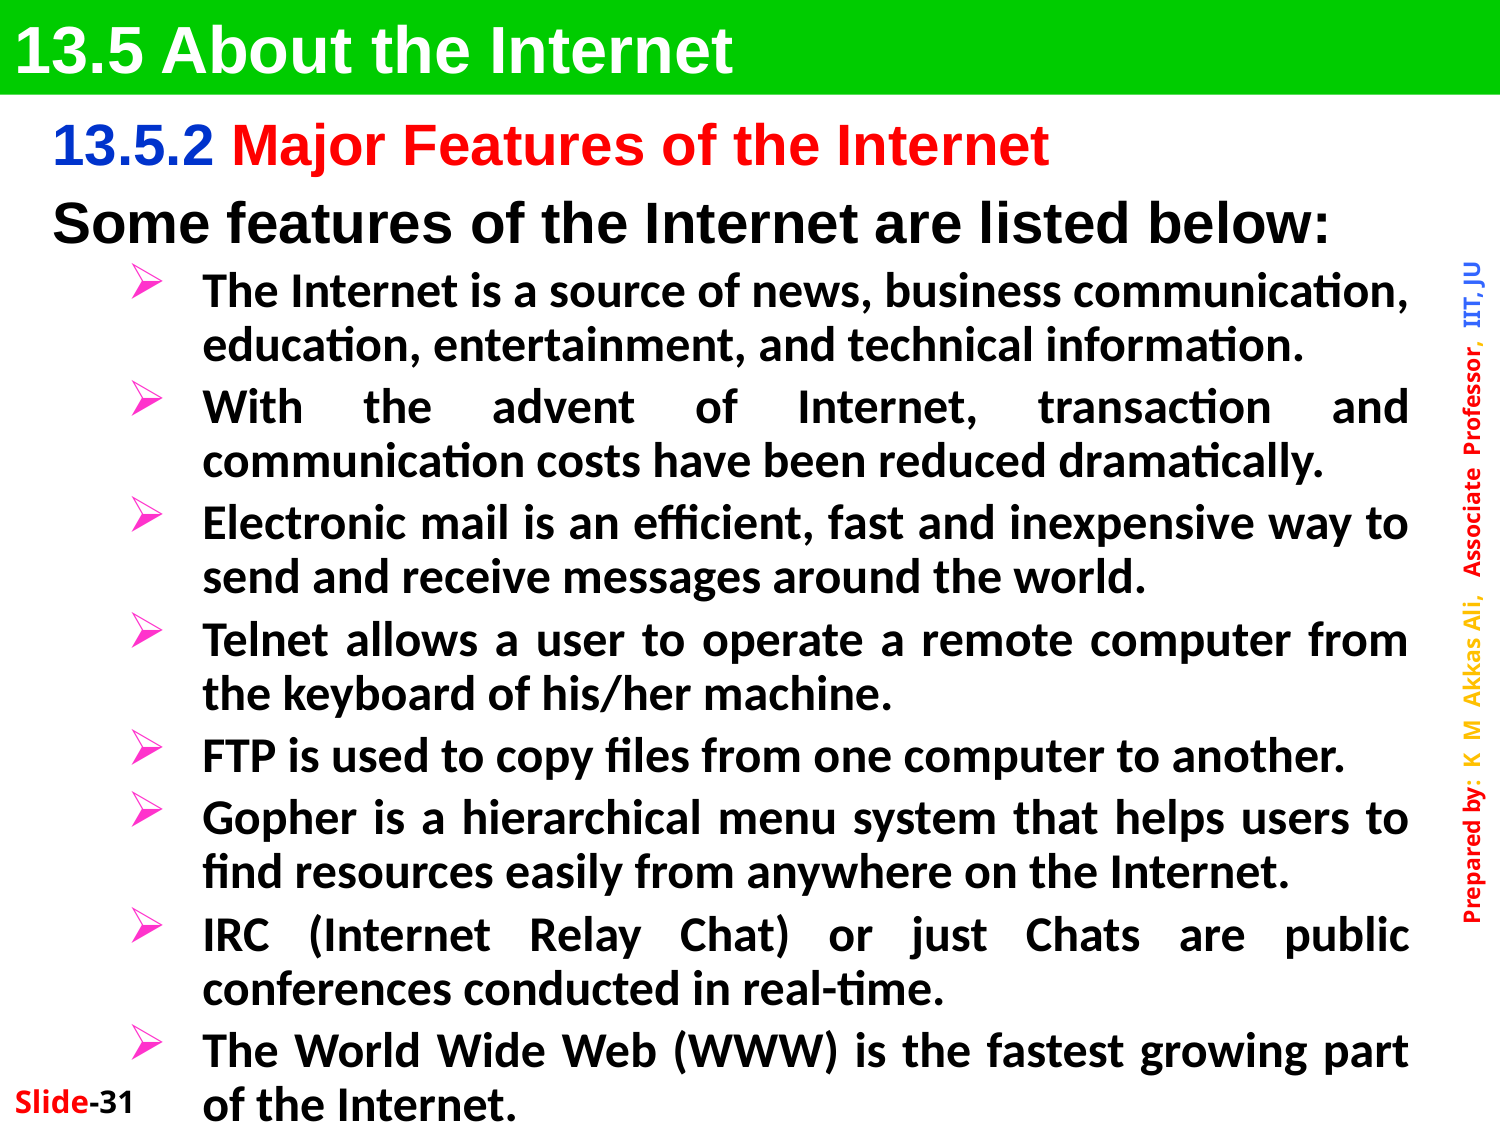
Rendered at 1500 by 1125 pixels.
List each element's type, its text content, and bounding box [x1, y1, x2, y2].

text_box 13.5 About the Internet [0, 0, 1500, 95]
slide_number Slide-31 [0, 1074, 313, 1125]
text_box 13.5.2 Major Features of the Internet Some features of the Internet are listed below: The Internet is a source of news, business communication, education, entertainment, and technical information. With the advent of Internet, transaction and communication costs have been reduced dramatically. Electronic mail is an efficient, fast and inexpensive way to send and receive messages around the world. Telnet allows a user to operate a remote computer from the keyboard of his/her machine. FTP is used to copy files from one computer to another. Gopher is a hierarchical menu system that helps users to find resources easily from anywhere on the Internet. IRC (Internet Relay Chat) or just Chats are public conferences conducted in real-time. The World Wide Web (WWW) is the fastest growing part of the Internet. [37, 99, 1425, 1125]
